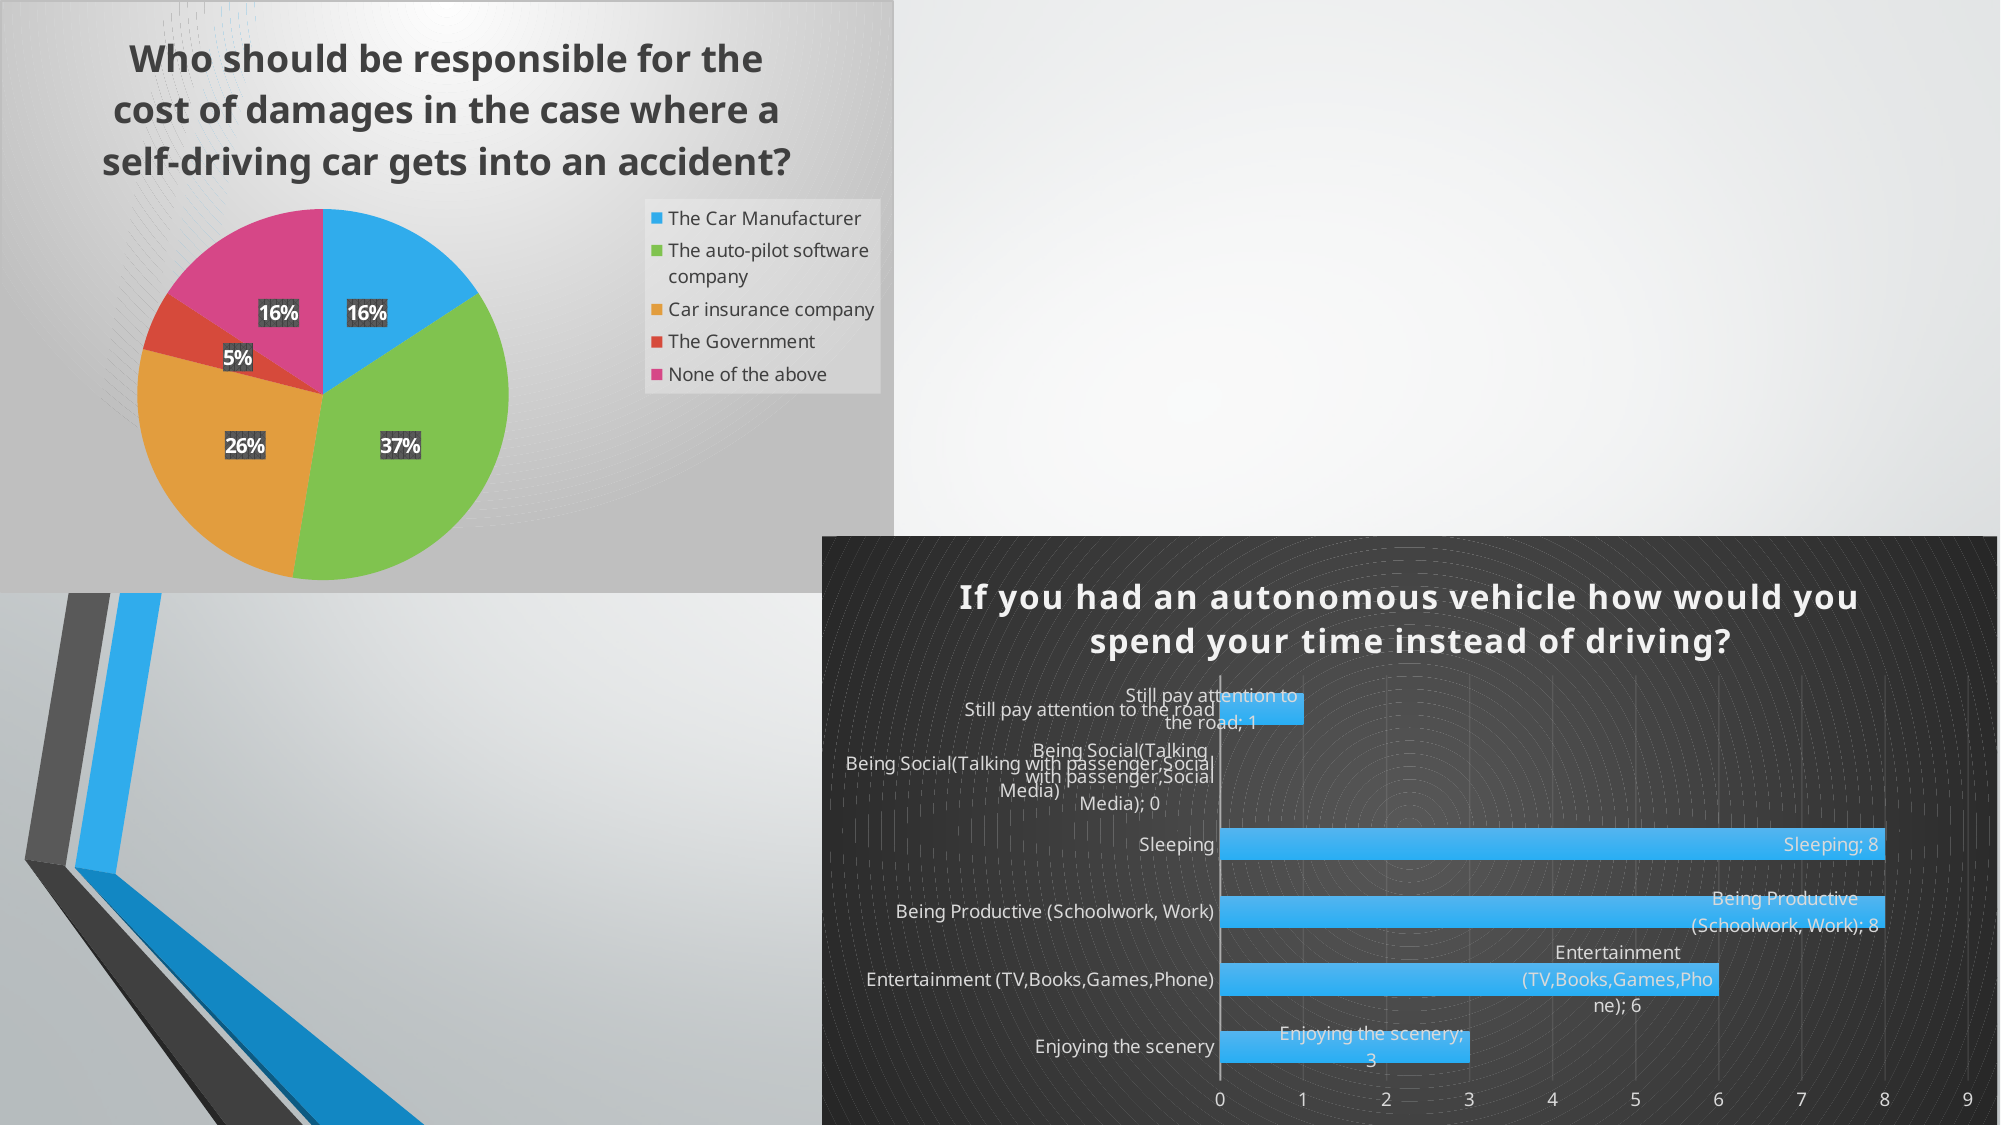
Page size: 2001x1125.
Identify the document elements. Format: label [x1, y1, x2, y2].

chart [0, 0, 1998, 1125]
